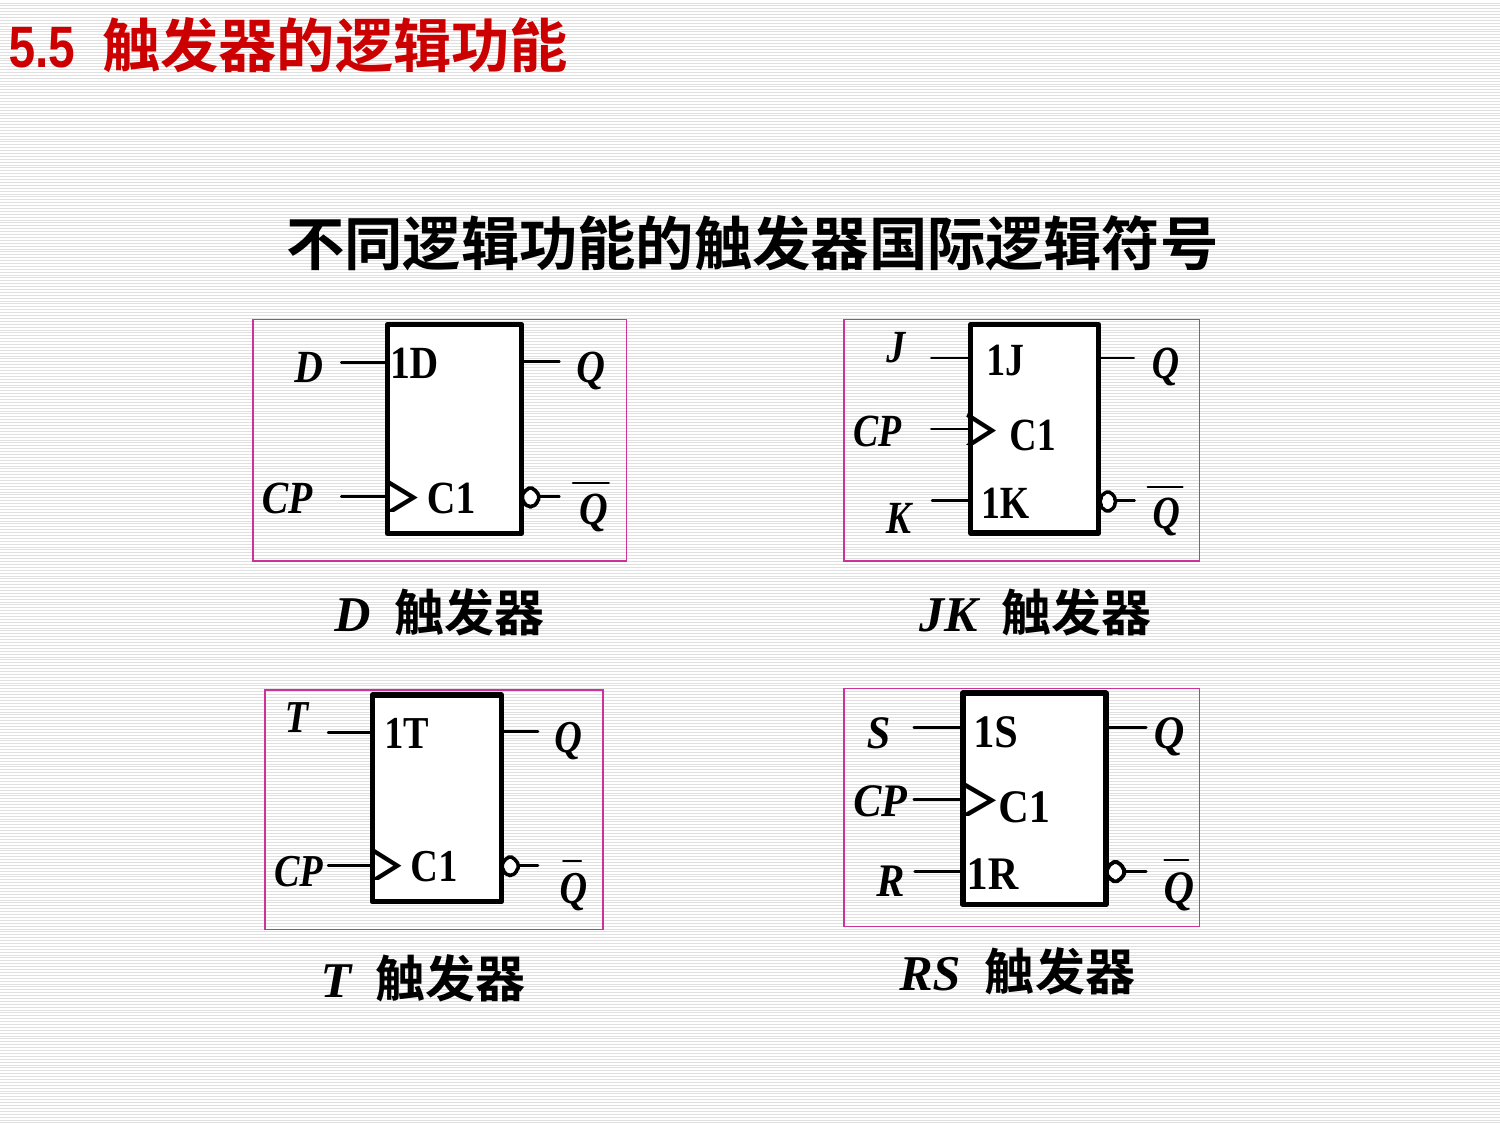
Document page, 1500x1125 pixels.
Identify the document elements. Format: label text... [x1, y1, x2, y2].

text_box 不同逻辑功能的触发器国际逻辑符号 [271, 180, 1234, 278]
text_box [253, 320, 626, 650]
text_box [844, 688, 1199, 1008]
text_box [265, 690, 603, 1016]
text_box 5.5 触发器的逻辑功能 [5, 7, 626, 82]
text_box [844, 320, 1199, 650]
